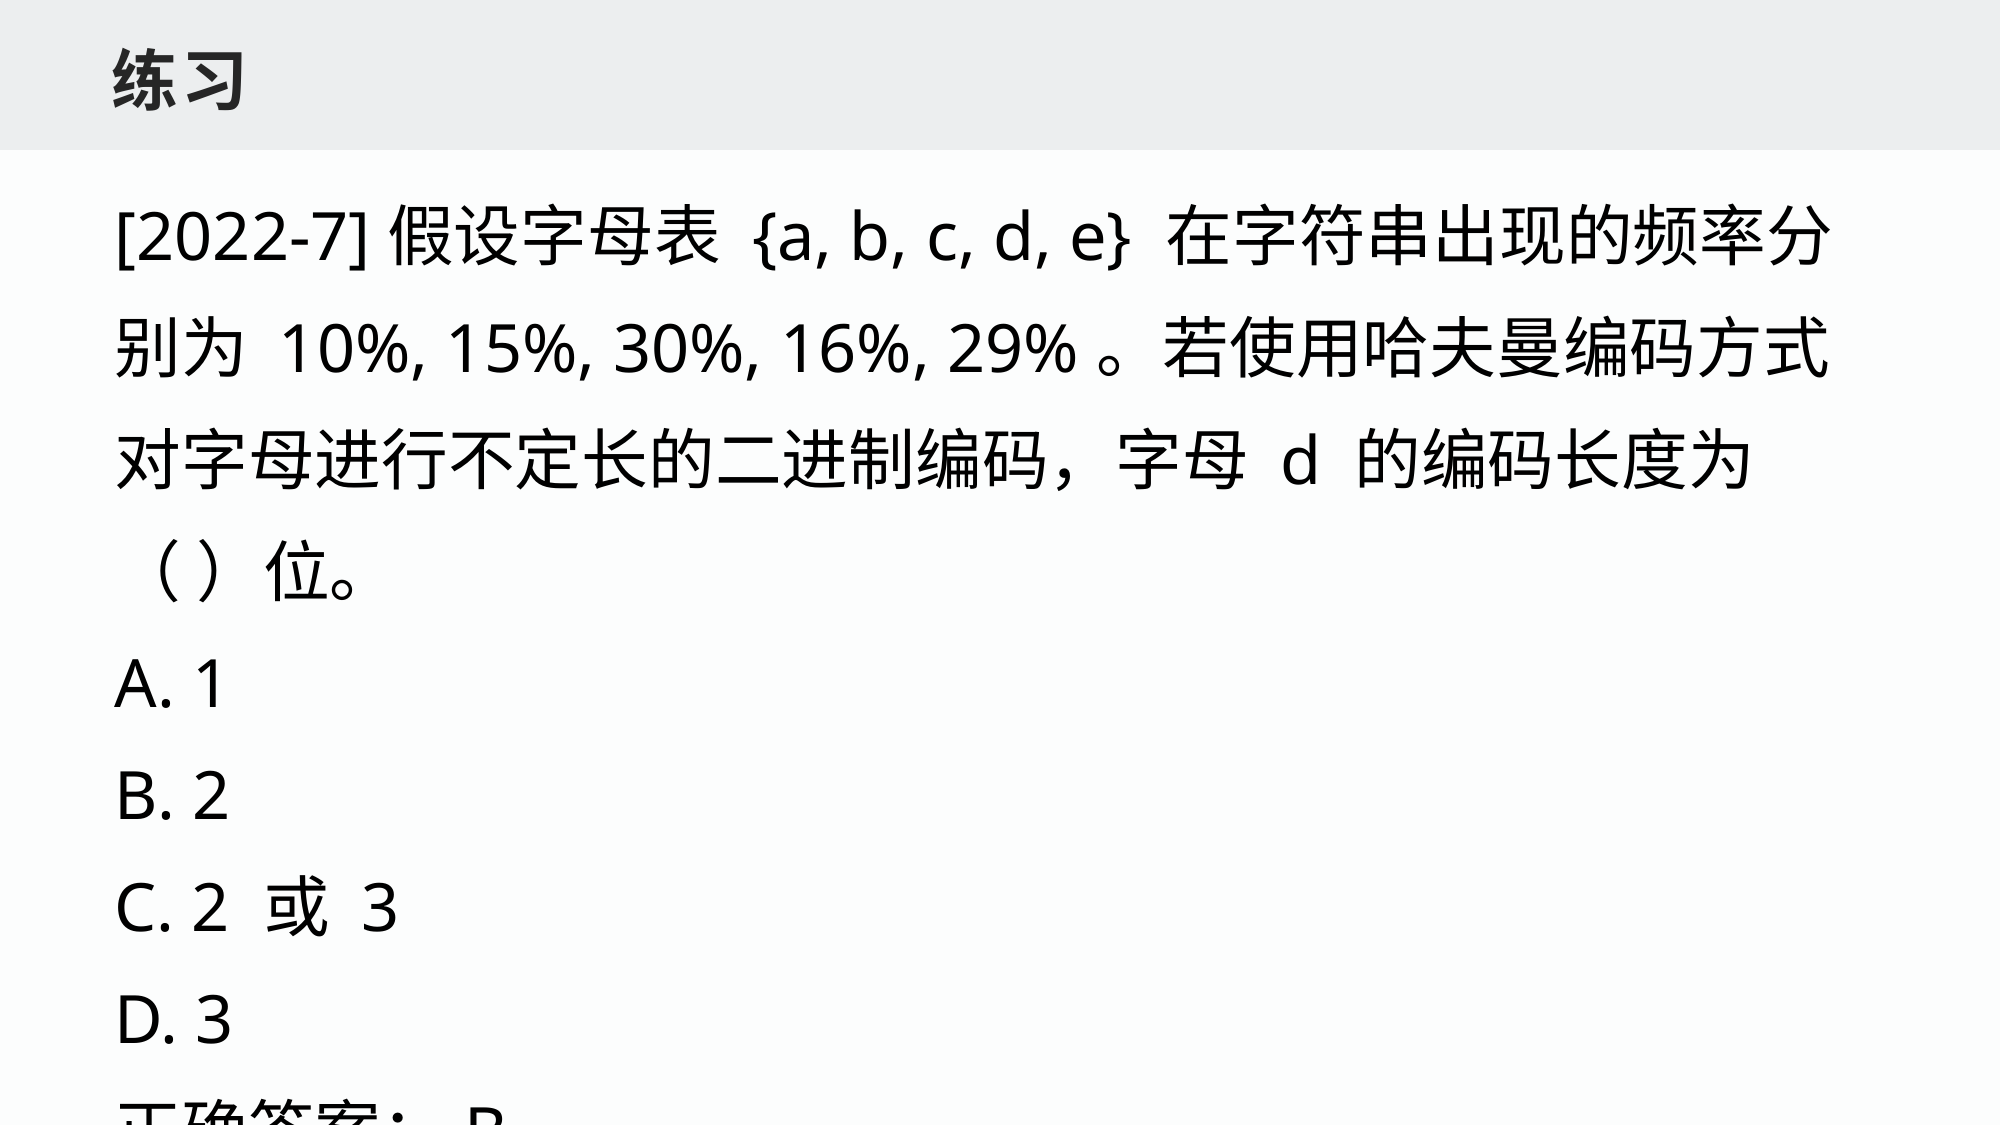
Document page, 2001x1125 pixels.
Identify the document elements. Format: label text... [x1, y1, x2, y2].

text_box [2022-7]假设字母表 {a, b, c, d, e} 在字符串出现的频率分别为 10%, 15%, 30%, 16%, 29%。若使用哈夫曼编码方式对字母进行不定长的二进制编码，字母 d 的编码长度为（ ）位。 A. 1 B. 2 C. 2 或 3 D. 3 正确答案：B [99, 154, 1901, 1125]
text_box 练习 [99, 25, 1901, 125]
